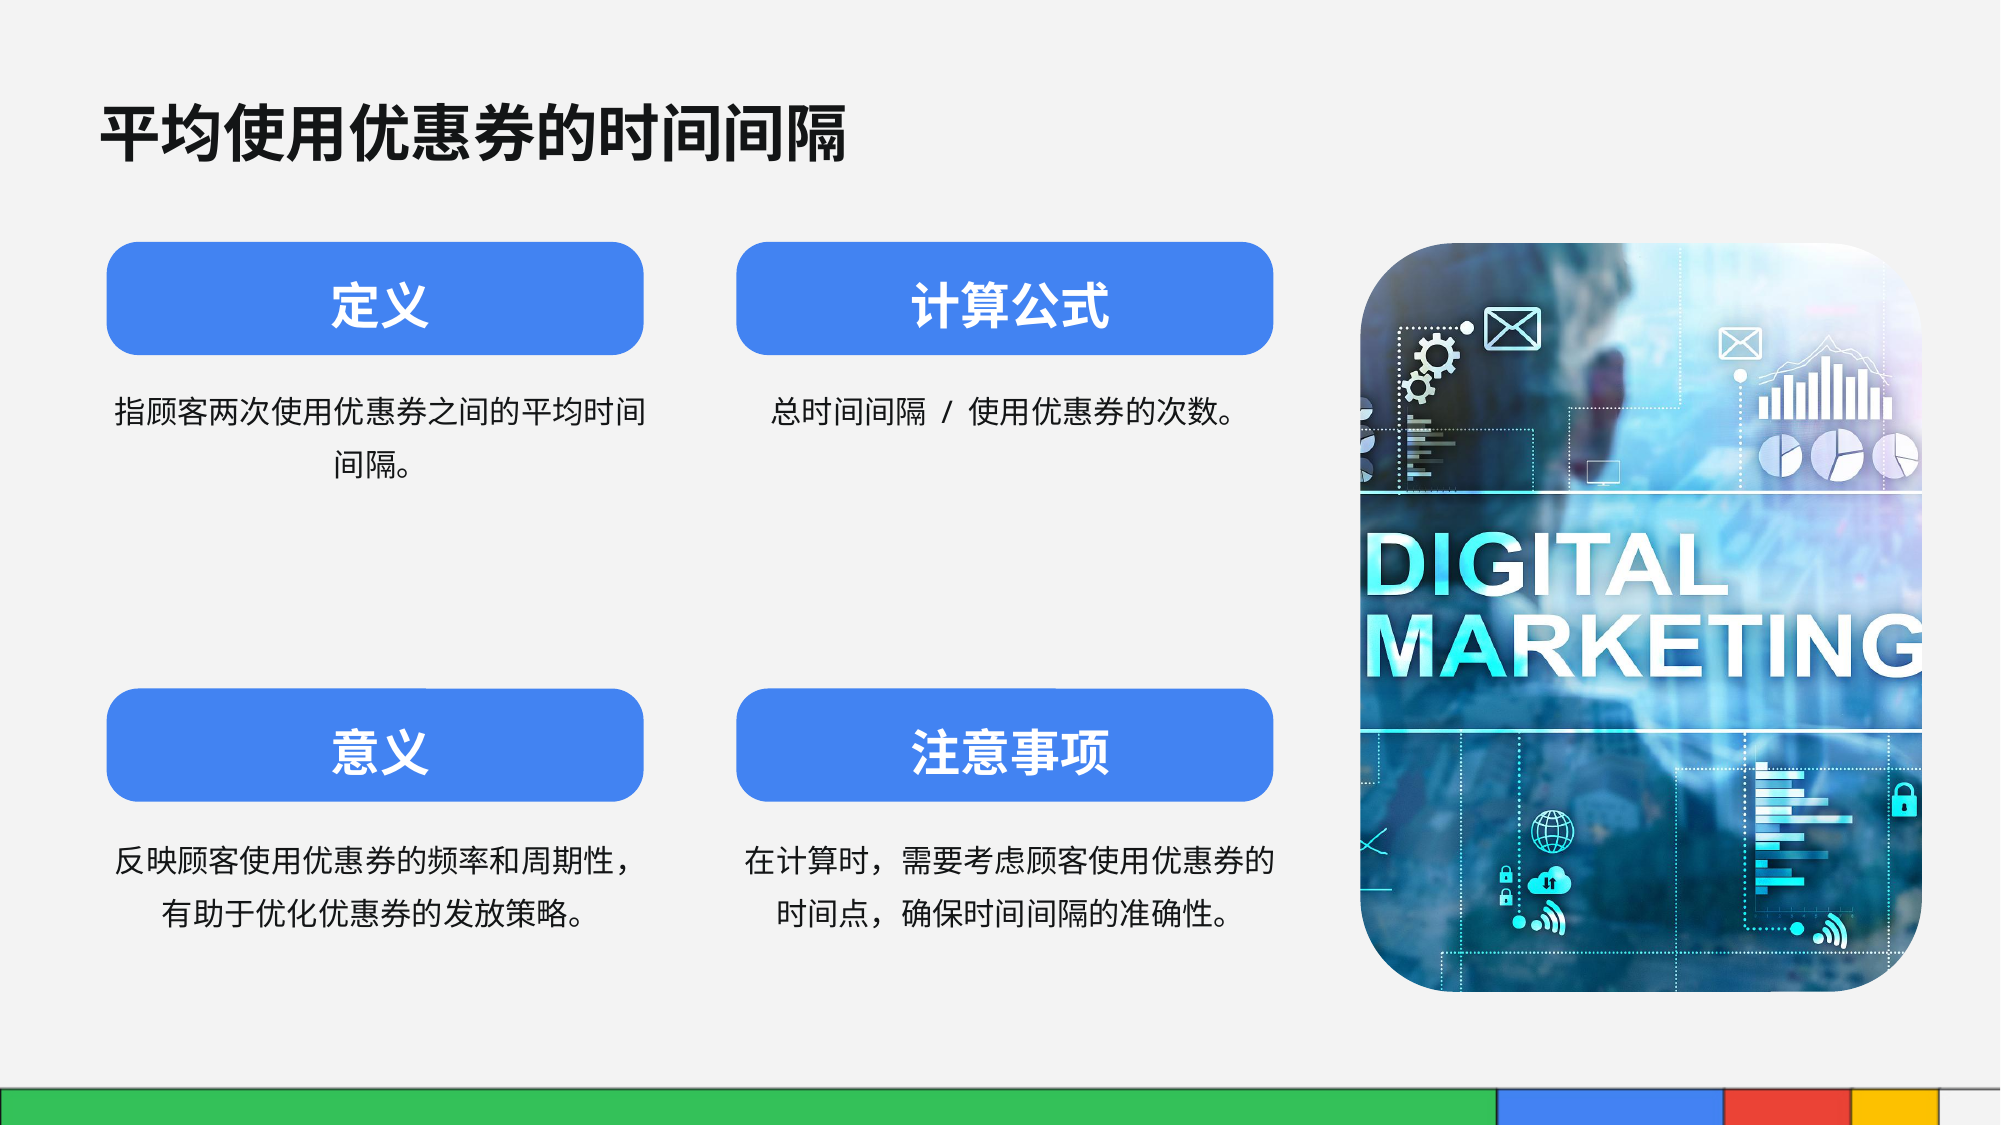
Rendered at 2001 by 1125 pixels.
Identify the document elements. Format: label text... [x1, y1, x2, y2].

text_box [736, 241, 1274, 356]
text_box 平均使用优惠券的时间间隔 [78, 43, 1922, 189]
text_box 反映顾客使用优惠券的频率和周期性，有助于优化优惠券的发放策略。 [93, 806, 657, 1014]
text_box 意义 [137, 693, 613, 798]
text_box 计算公式 [767, 246, 1243, 351]
text_box [736, 688, 1274, 802]
text_box 指顾客两次使用优惠券之间的平均时间间隔。 [93, 357, 657, 564]
picture [0, 0, 2001, 1125]
text_box 在计算时，需要考虑顾客使用优惠券的时间点，确保时间间隔的准确性。 [722, 806, 1287, 1014]
text_box [106, 241, 644, 356]
text_box 定义 [137, 246, 613, 351]
text_box 注意事项 [767, 693, 1243, 798]
text_box 总时间间隔 / 使用优惠券的次数。 [723, 357, 1287, 564]
text_box [106, 688, 644, 802]
